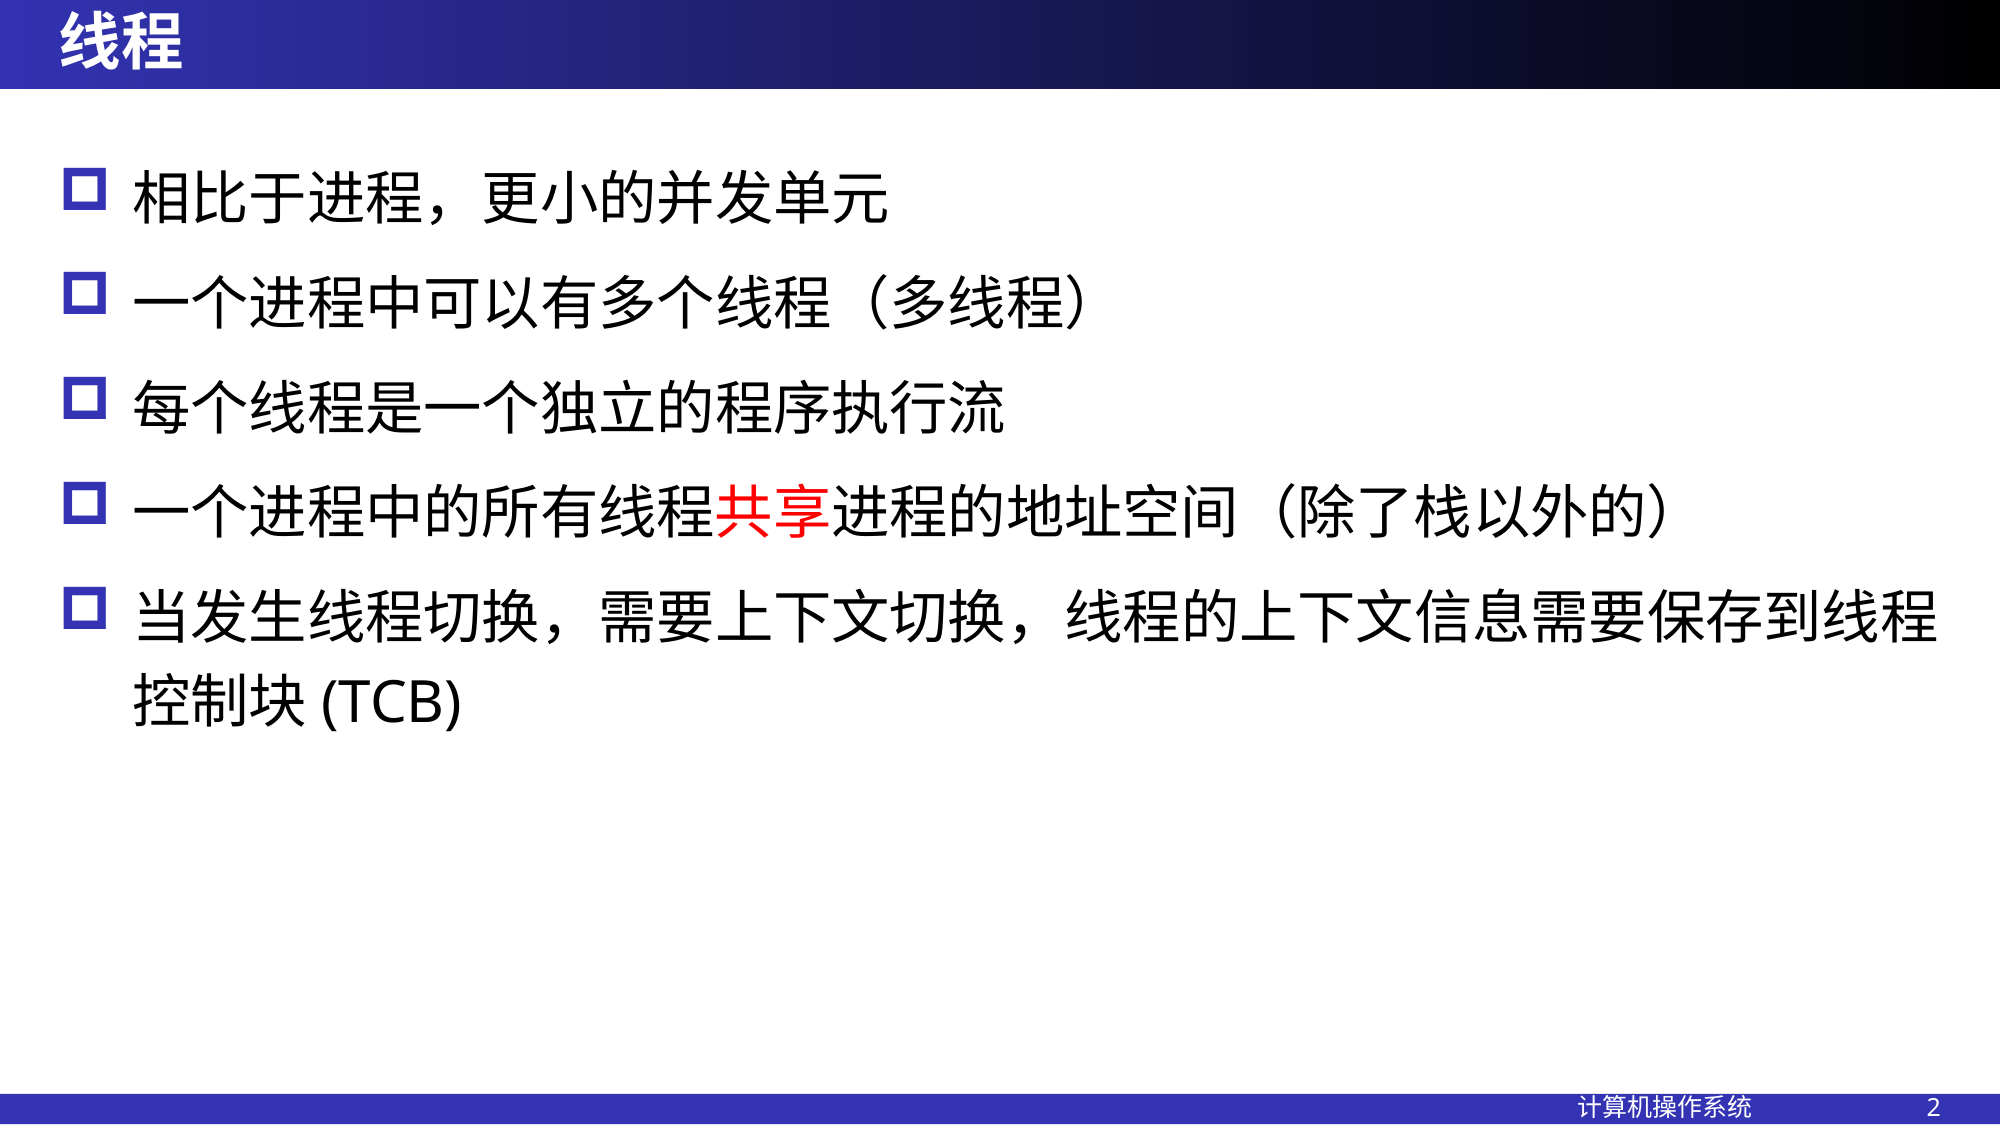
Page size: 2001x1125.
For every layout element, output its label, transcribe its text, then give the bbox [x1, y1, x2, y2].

slide_number 计算机操作系统 2 [0, 1093, 2000, 1125]
list 相比于进程，更小的并发单元 一个进程中可以有多个线程（多线程） 每个线程是一个独立的程序执行流 一个进程中的所有线程共享进程的地址空间（除了栈以外的） 当发生线程切换，需要上下文切换，线程的上下文信息需要保存到线程控制块(TCB) [0, 88, 2000, 1093]
title 线程 [0, 0, 2000, 88]
